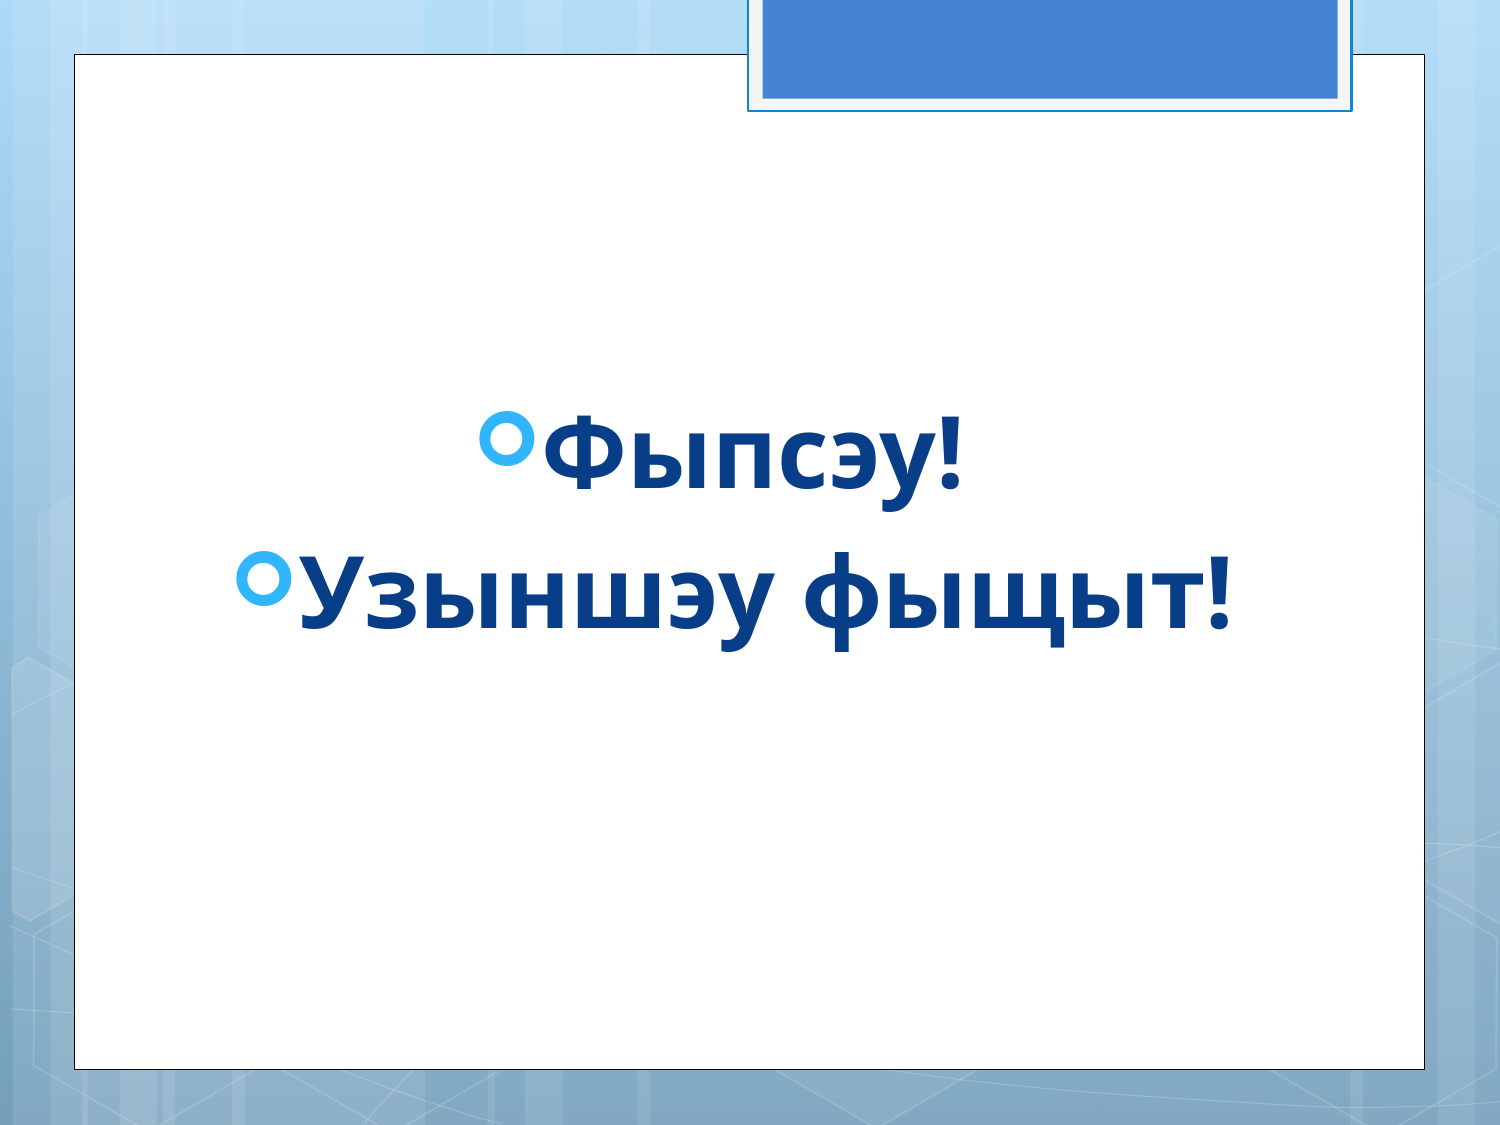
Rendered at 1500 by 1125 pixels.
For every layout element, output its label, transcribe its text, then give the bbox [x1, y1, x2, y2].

list Фыпсэу! Узыншэу фыщыт! [171, 381, 1283, 957]
